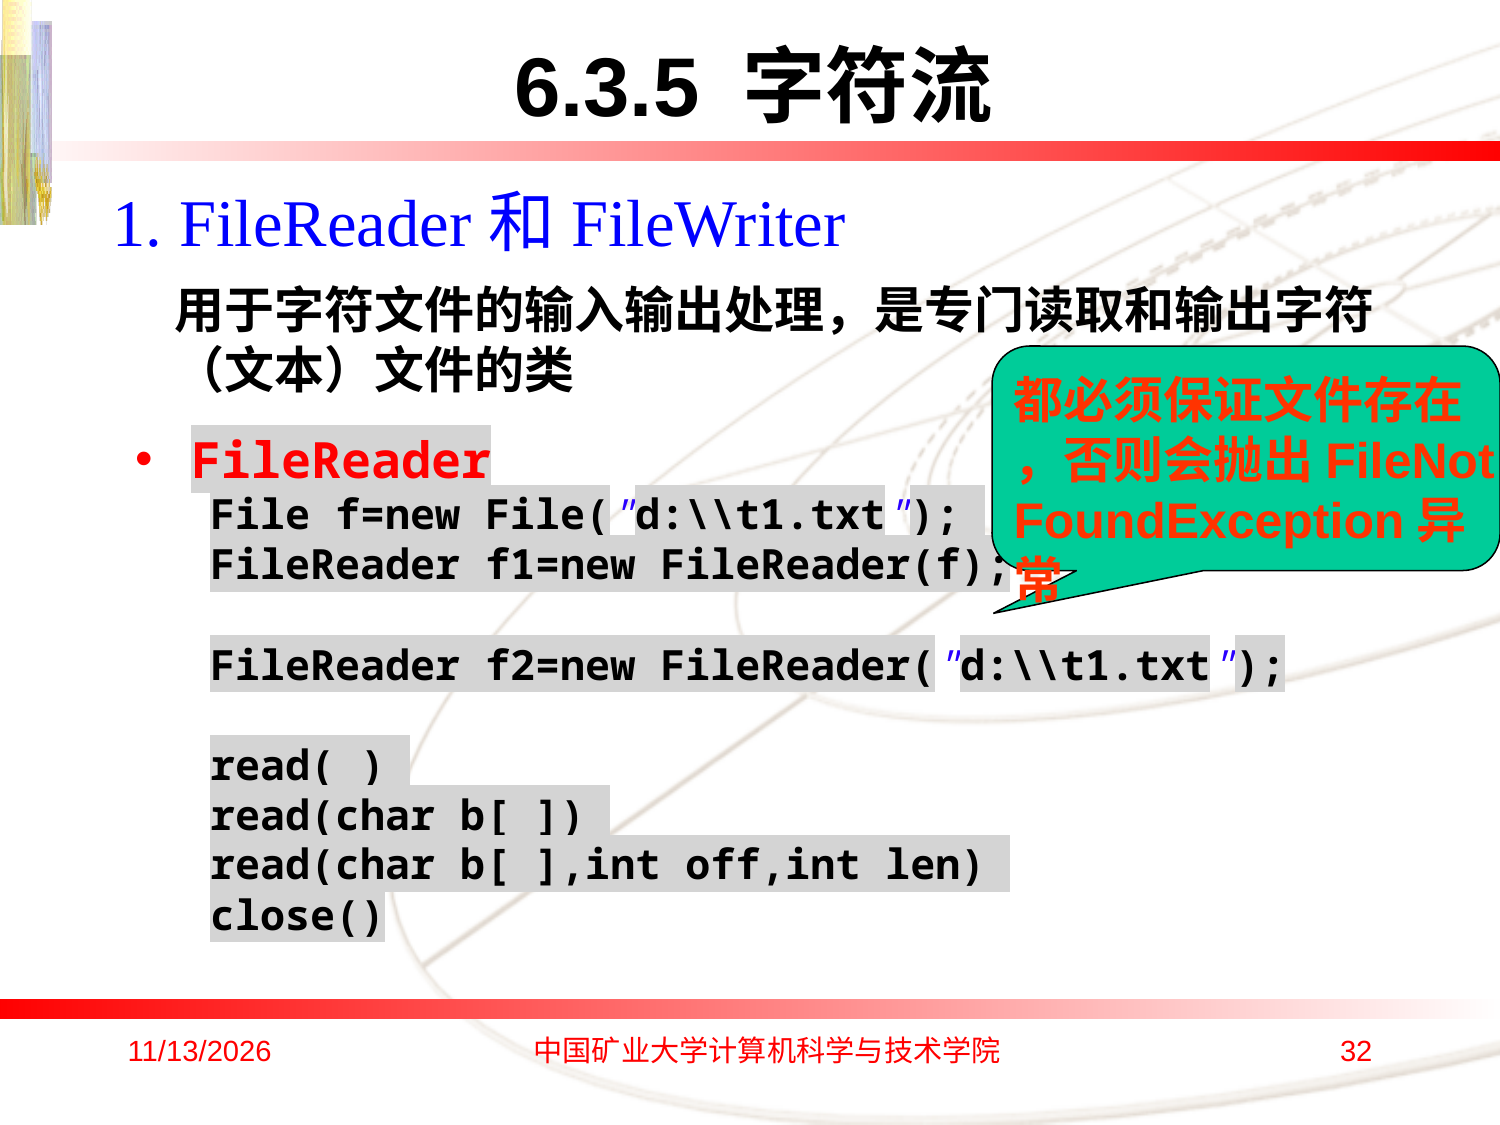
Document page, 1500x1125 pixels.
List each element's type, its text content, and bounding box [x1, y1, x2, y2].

text_box 1. FileReader和FileWriter [97, 172, 862, 268]
footer 中国矿业大学计算机科学与技术学院 [512, 1025, 1023, 1100]
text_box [992, 346, 1500, 571]
text_box 用于字符文件的输入输出处理，是专门读取和输出字符（文本）文件的类 [159, 270, 1454, 406]
picture [0, 0, 1500, 999]
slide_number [112, 1025, 425, 1100]
text_box 6.3.5 字符流 [53, 22, 1454, 145]
picture [0, 1018, 1500, 1125]
text_box FileReader File f=new File("d:\\t1.txt"); FileReader f1=new FileReader(f); FileReader f2=new FileReader("d:\\t1.txt"); read( ) read(char b[ ]) read(char b[ ],int off,int len) close() [120, 420, 1300, 946]
slide_number 32 [1074, 1025, 1388, 1100]
